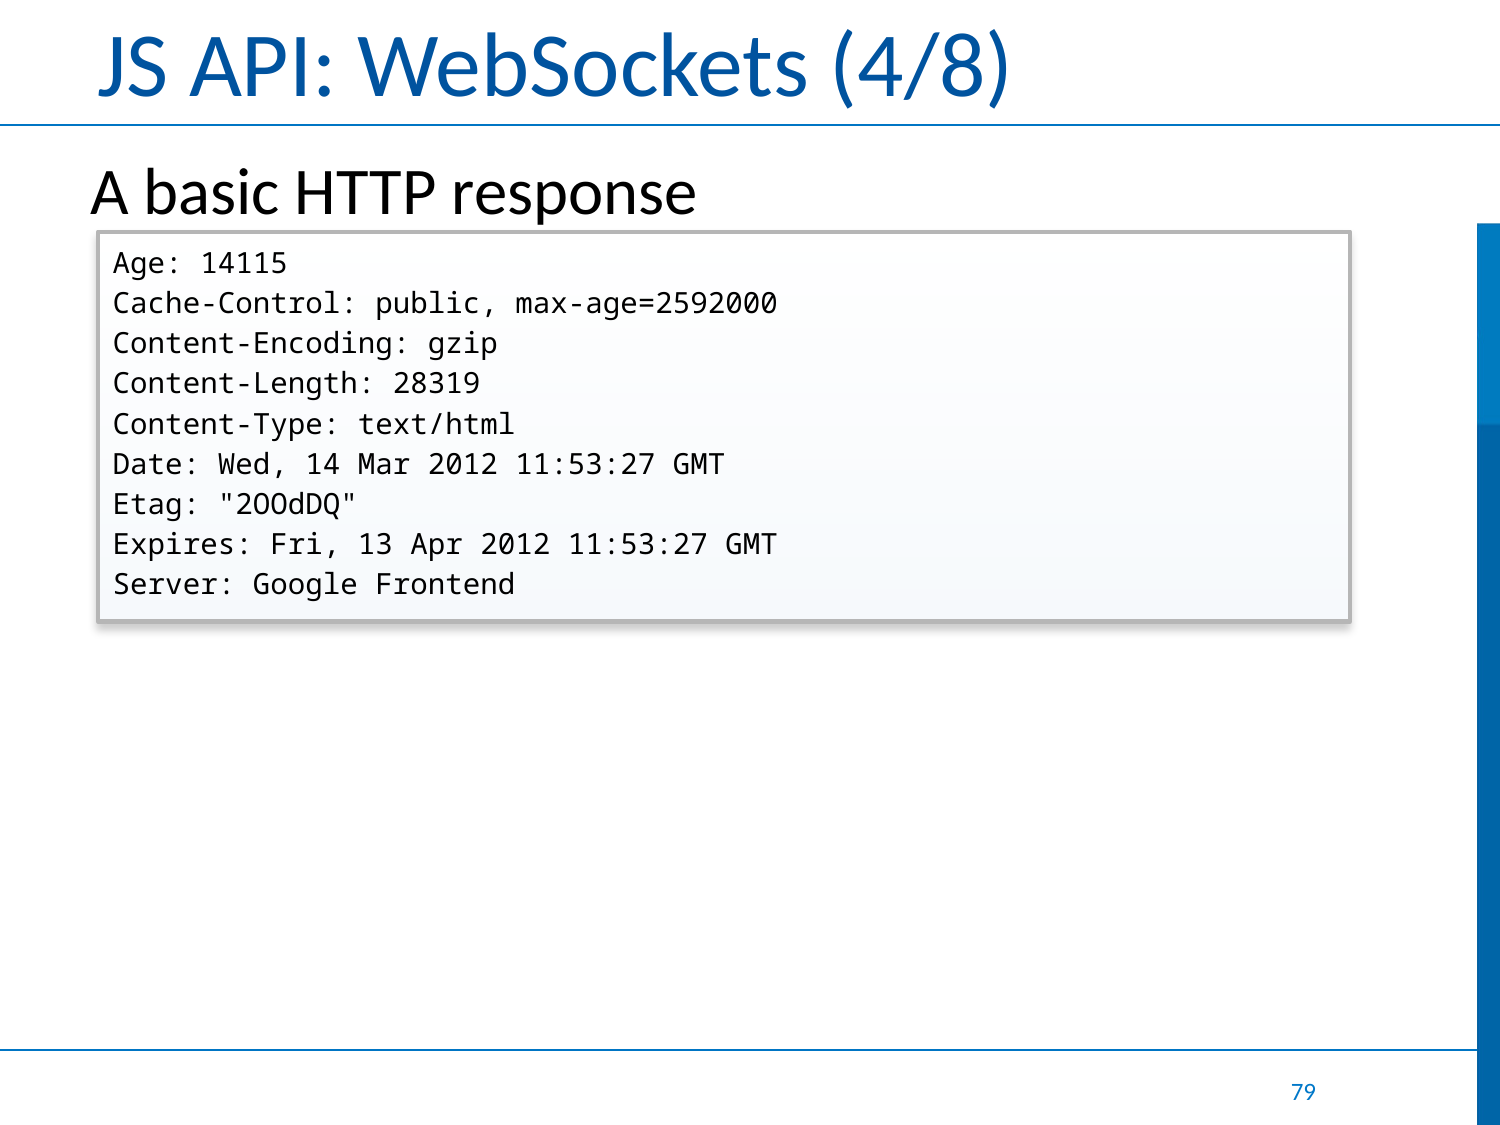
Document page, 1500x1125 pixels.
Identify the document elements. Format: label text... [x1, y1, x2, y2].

title JS API: WebSockets (4/8) [81, 11, 1433, 108]
list A basic HTTP response [74, 140, 1426, 1006]
text_box Age: 14115 Cache-Control: public, max-age=2592000 Content-Encoding: gzip Content-Length: 28319 Content-Type: text/html Date: Wed, 14 Mar 2012 11:53:27 GMT Etag: "2OOdDQ" Expires: Fri, 13 Apr 2012 11:53:27 GMT Server: Google Frontend [96, 230, 1352, 624]
picture [1477, 223, 1500, 1125]
slide_number 79 [1230, 1072, 1332, 1108]
